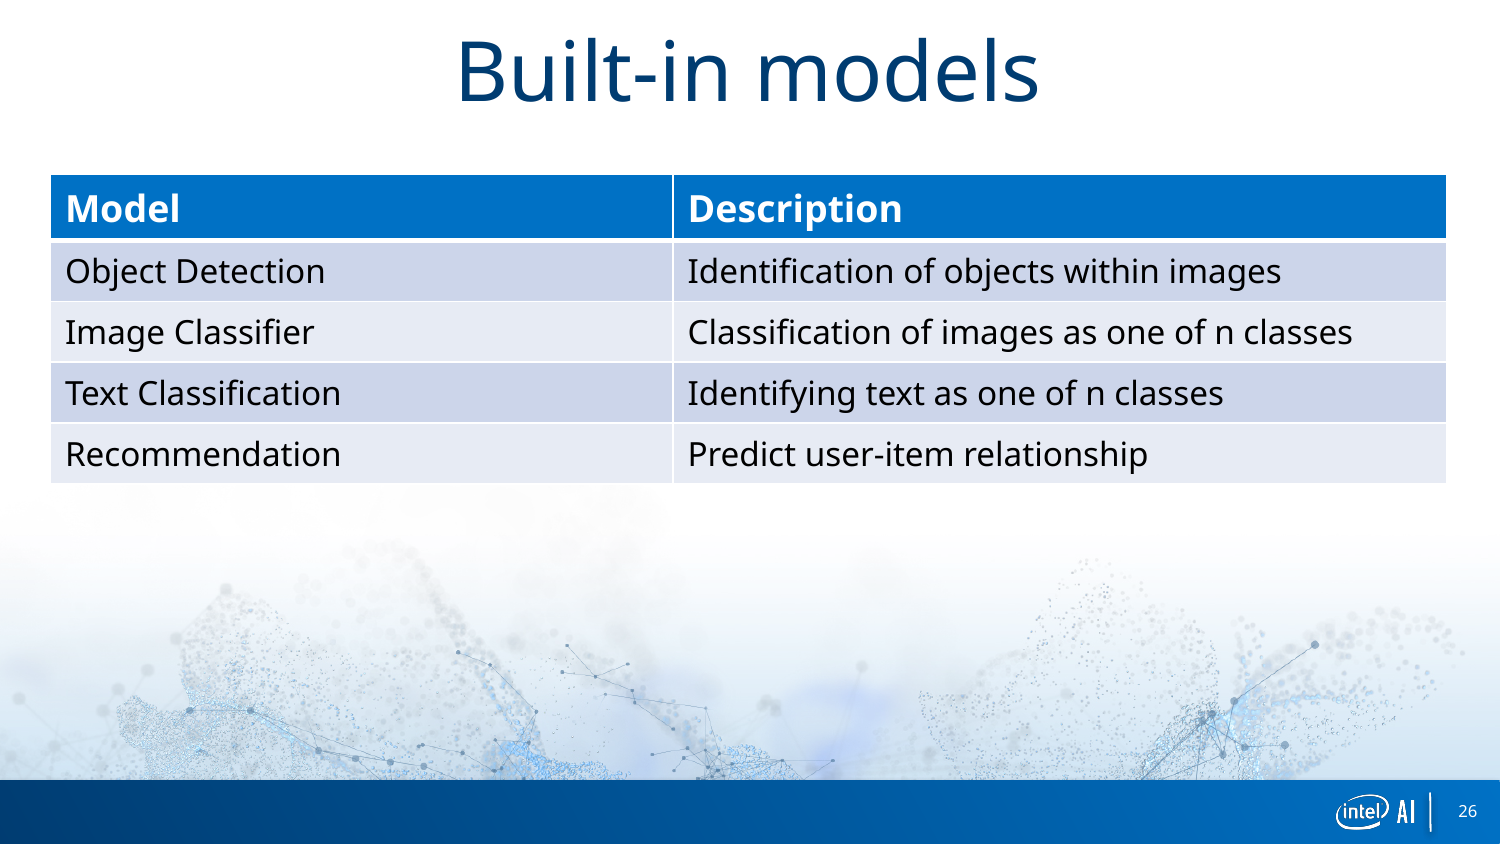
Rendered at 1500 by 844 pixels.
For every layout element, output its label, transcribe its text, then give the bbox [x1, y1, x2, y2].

title Built-in models [50, 24, 1447, 131]
table_header Model [51, 175, 672, 238]
table_cell Predict user-item relationship [674, 424, 1446, 483]
table_cell Text Classification [51, 363, 672, 422]
table_cell Classification of images as one of n classes [674, 302, 1446, 361]
table_cell Image Classifier [51, 302, 672, 361]
picture [1335, 794, 1415, 830]
table_cell Recommendation [51, 424, 672, 483]
table_cell Identification of objects within images [674, 243, 1446, 301]
table_cell Identifying text as one of n classes [674, 363, 1446, 422]
table_cell Object Detection [51, 243, 672, 301]
table_header Description [674, 175, 1446, 238]
